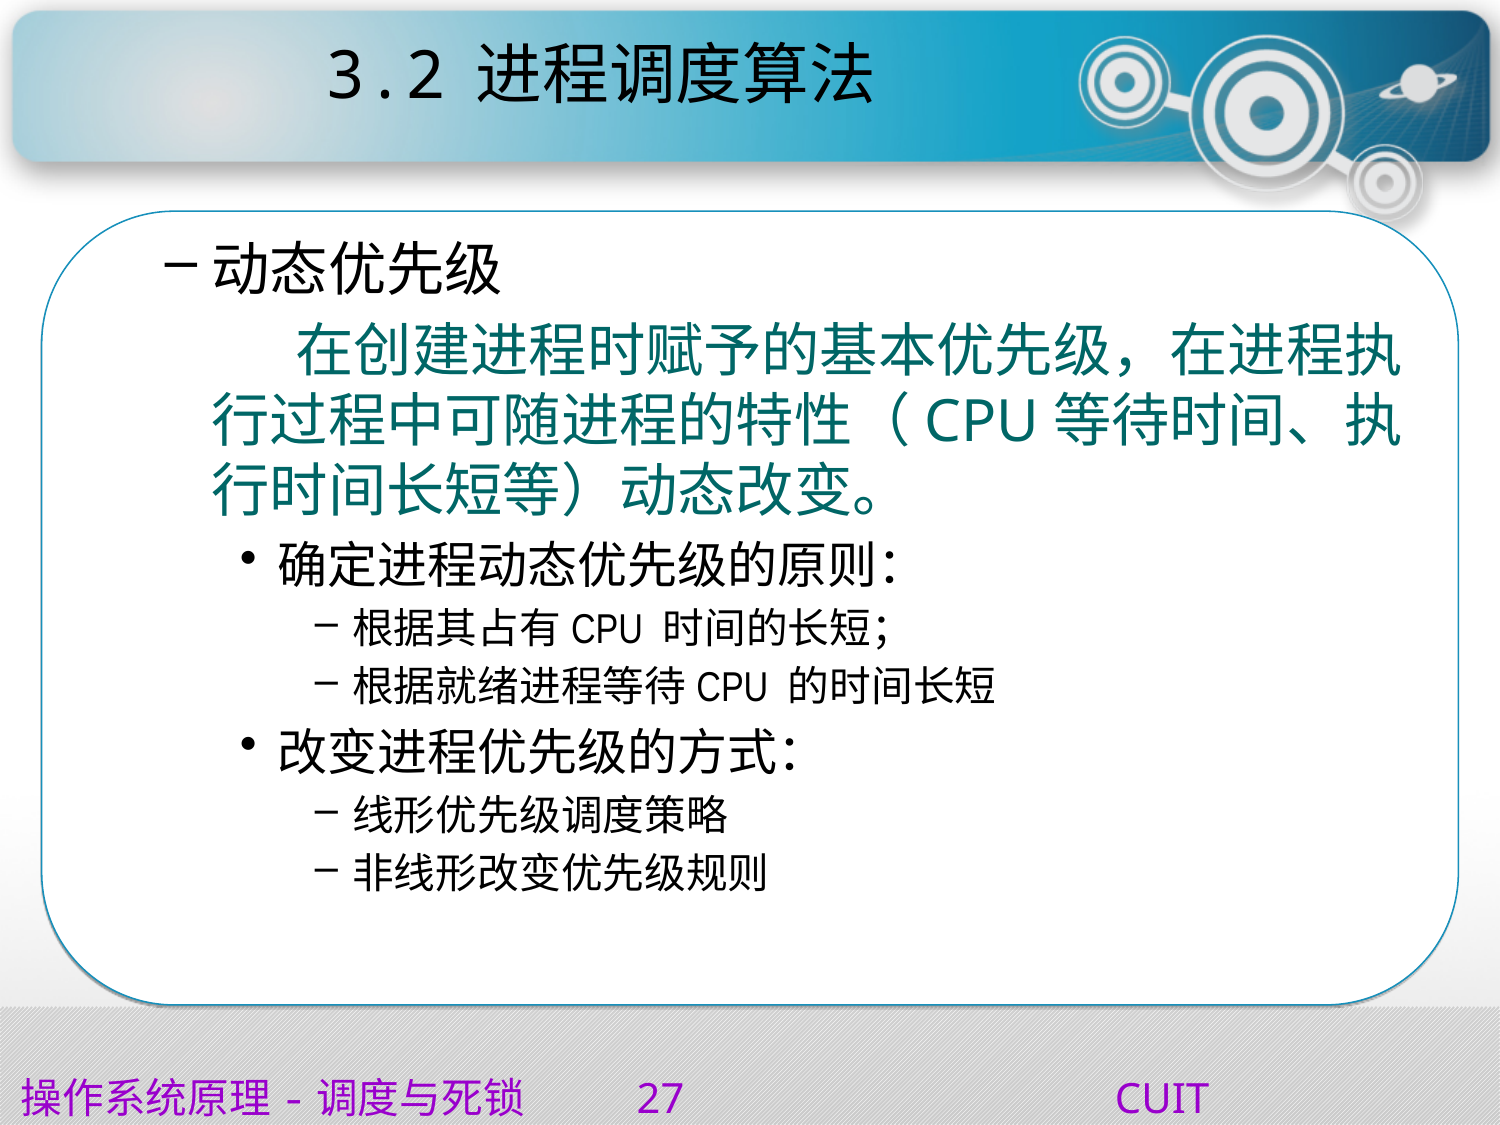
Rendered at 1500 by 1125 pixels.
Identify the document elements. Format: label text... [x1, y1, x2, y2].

title 3.2 进程调度算法 [75, 24, 1128, 212]
picture [0, 0, 1500, 1006]
list 动态优先级 在创建进程时赋予的基本优先级，在进程执行过程中可随进程的特性（CPU等待时间、执行时间长短等）动态改变。 确定进程动态优先级的原则： 根据其占有CPU 时间的长短； 根据就绪进程等待CPU 的时间长短 改变进程优先级的方式： 线形优先级调度策略 非线形改变优先级规则 [75, 224, 1425, 1005]
